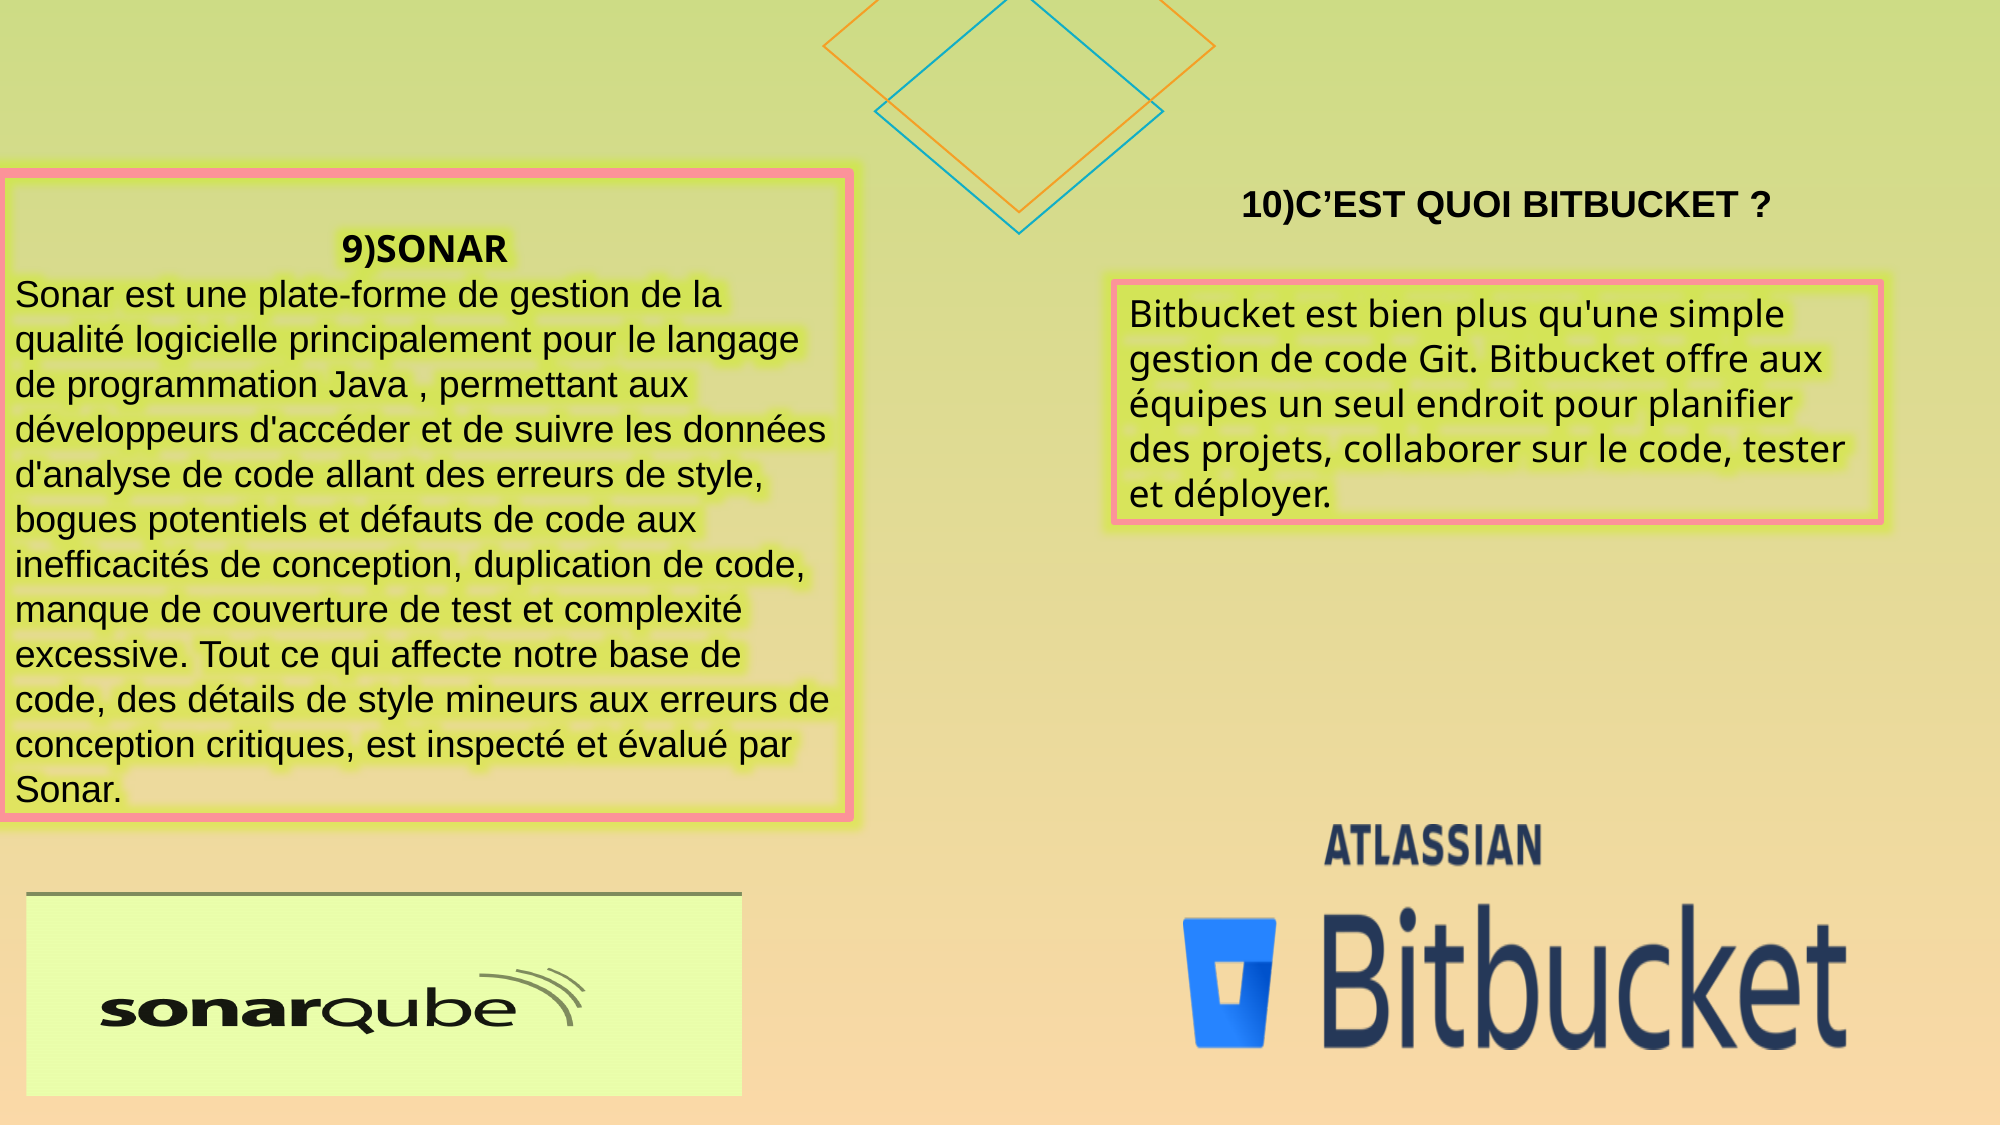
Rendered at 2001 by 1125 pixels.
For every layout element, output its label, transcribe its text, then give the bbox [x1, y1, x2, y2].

text_box 10)C’EST QUOI BITBUCKET ? [1226, 172, 1788, 233]
picture [26, 862, 824, 1096]
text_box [823, 0, 1215, 234]
text_box Bitbucket est bien plus qu'une simple gestion de code Git. Bitbucket offre aux équipes un seul endroit pour planifier des projets, collaborer sur le code, tester et déployer. [1113, 282, 1881, 522]
text_box 9)SONAR Sonar est une plate-forme de gestion de la qualité logicielle principalement pour le langage de programmation Java , permettant aux développeurs d'accéder et de suivre les données d'analyse de code allant des erreurs de style, bogues potentiels et défauts de code aux inefficacités de conception, duplication de code, manque de couverture de test et complexité excessive. Tout ce qui affecte notre base de code, des détails de style mineurs aux erreurs de conception critiques, est inspecté et évalué par Sonar. [0, 172, 850, 818]
picture [1183, 824, 2000, 1050]
